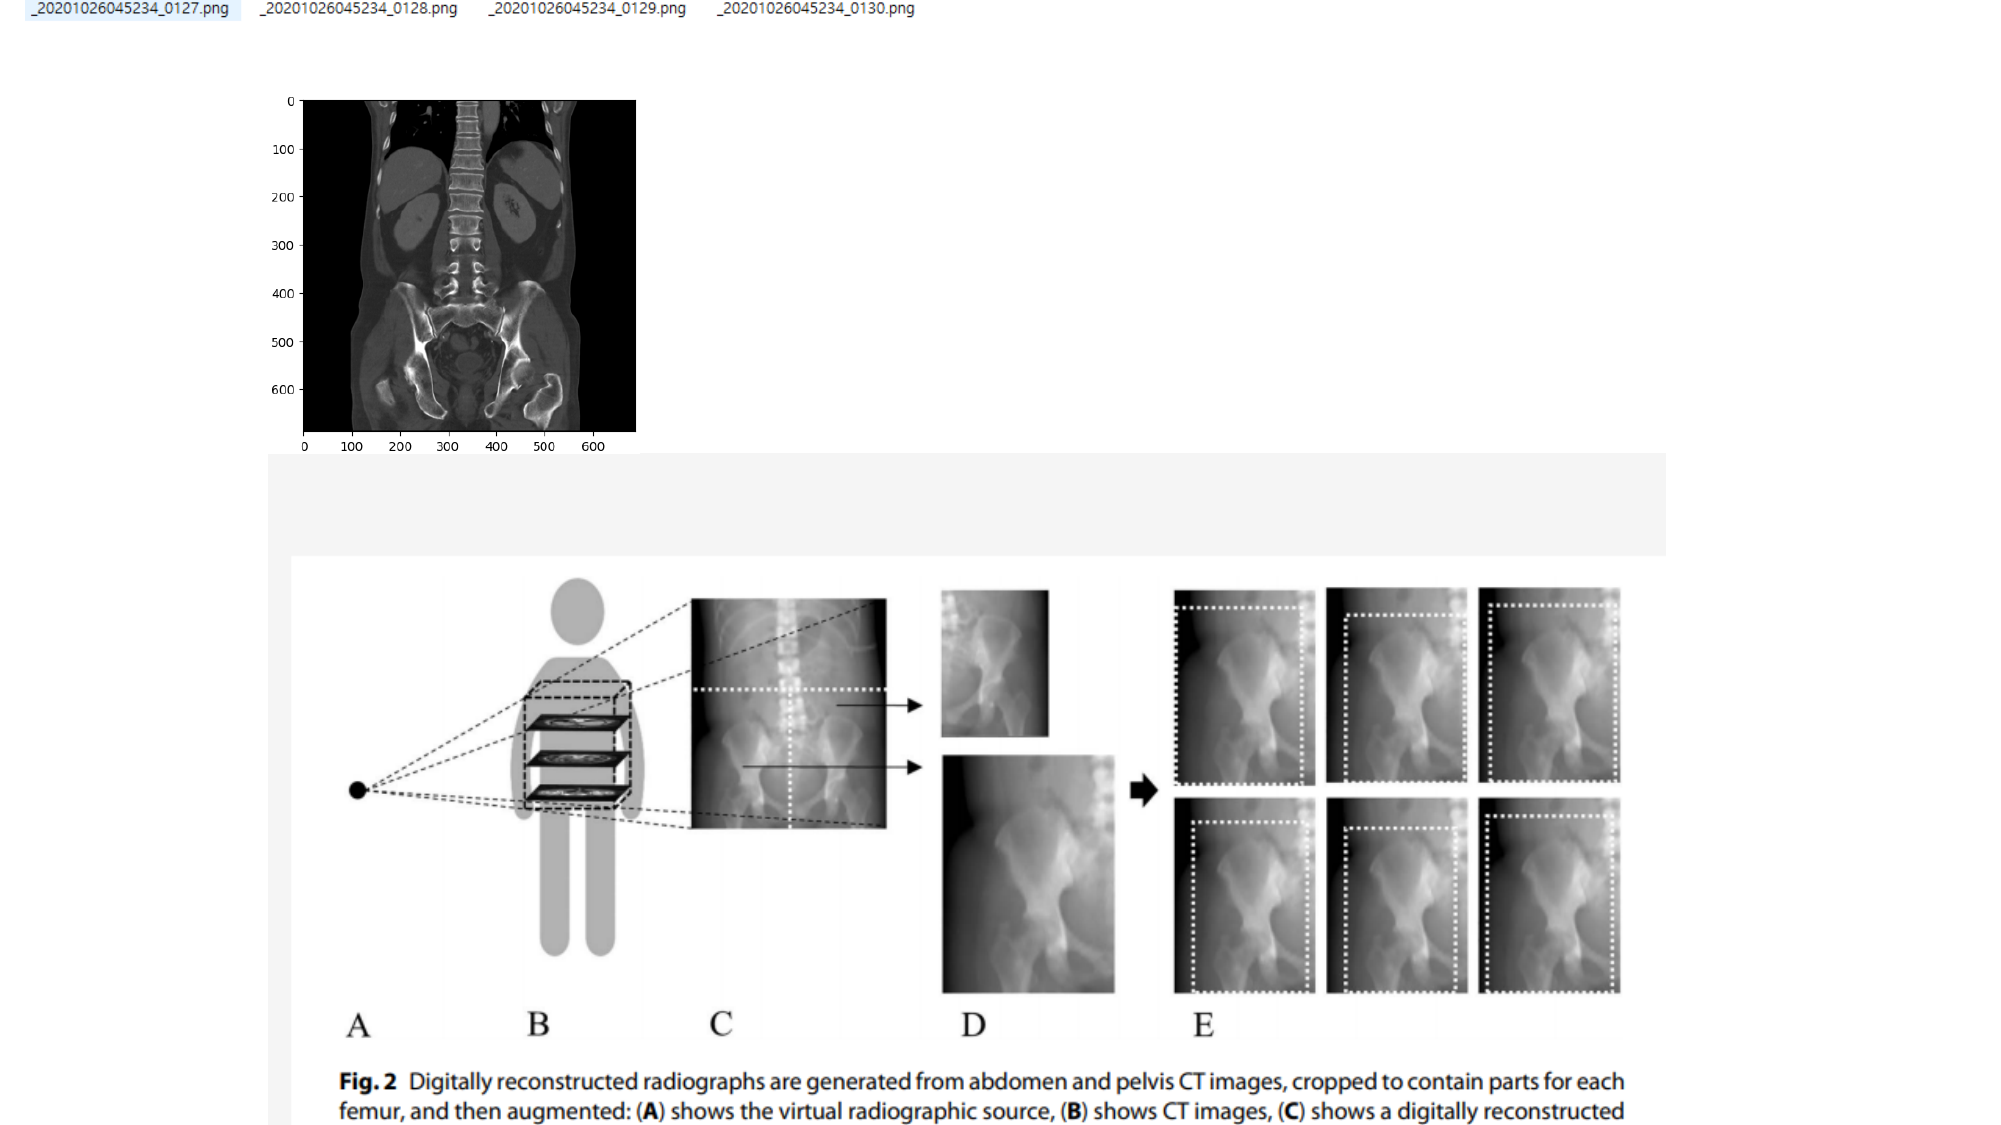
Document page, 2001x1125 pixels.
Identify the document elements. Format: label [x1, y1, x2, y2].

picture [268, 89, 1667, 1125]
picture [24, 0, 921, 26]
